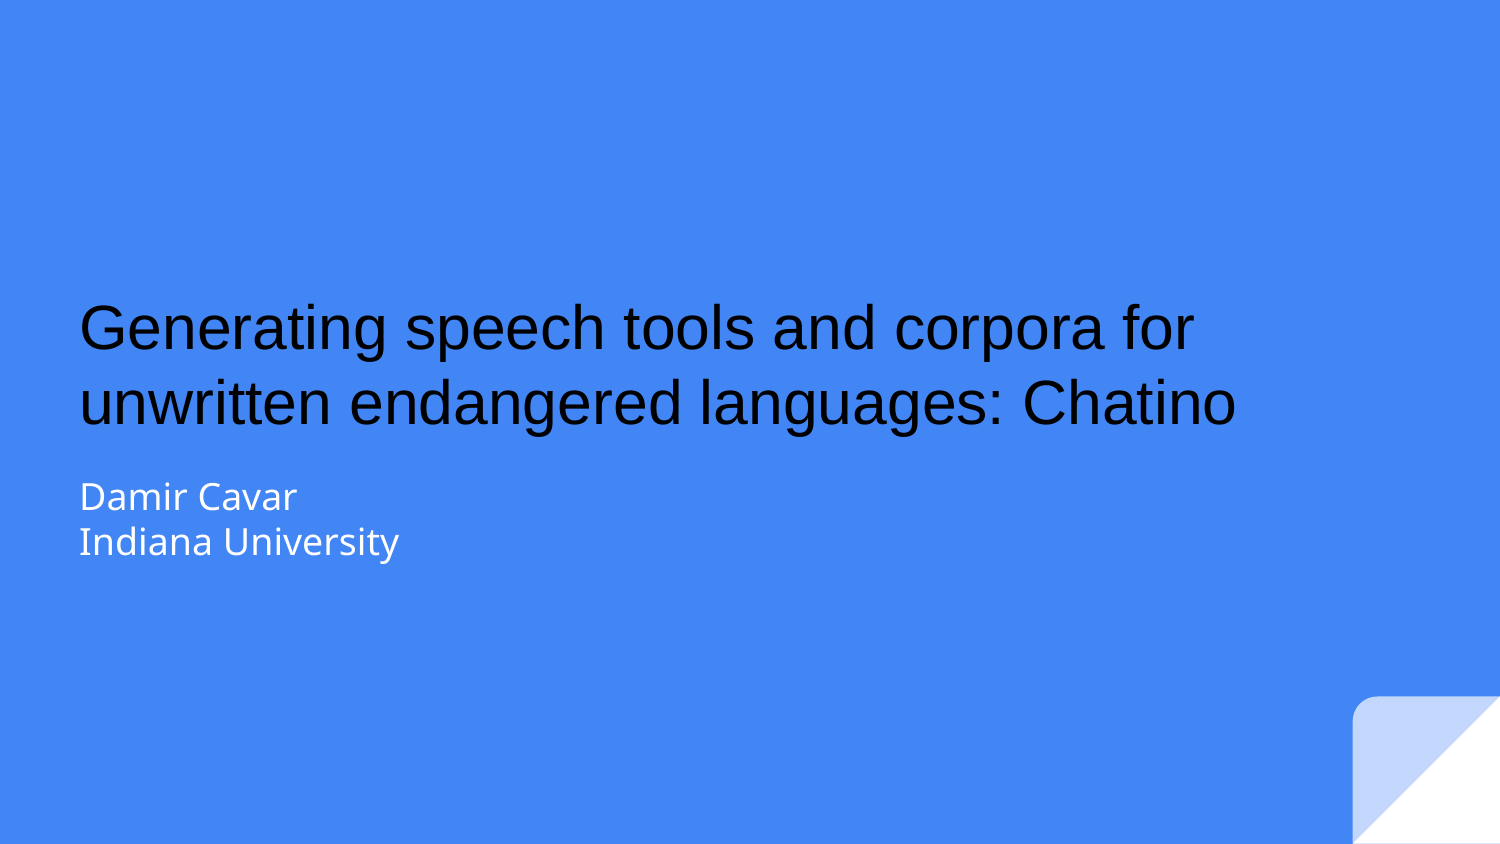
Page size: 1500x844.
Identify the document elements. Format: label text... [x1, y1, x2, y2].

title Generating speech tools and corpora for unwritten endangered languages: Chatino [64, 298, 1413, 452]
subtitle Damir Cavar Indiana University [64, 457, 1413, 587]
